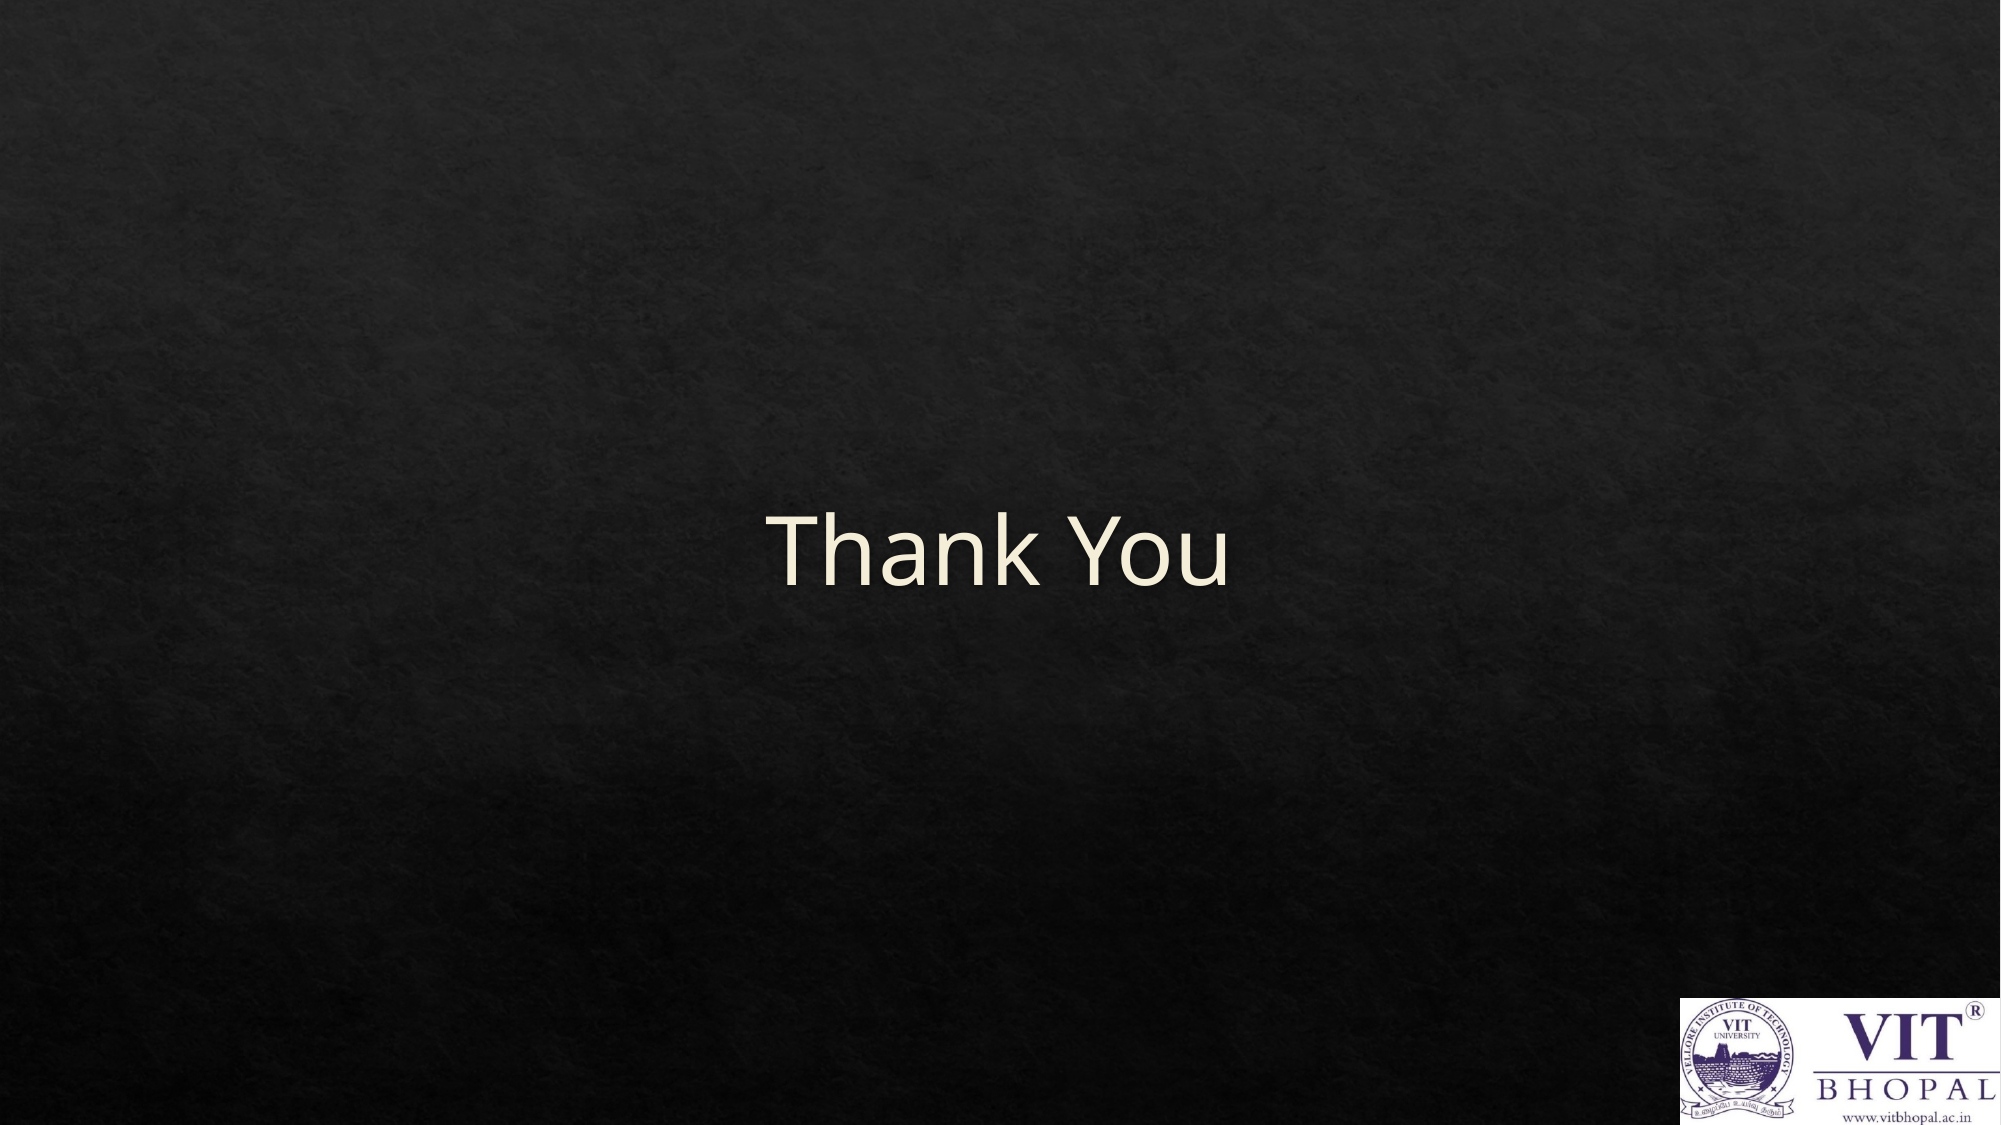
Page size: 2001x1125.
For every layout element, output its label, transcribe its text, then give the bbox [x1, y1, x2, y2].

picture [1680, 998, 2000, 1125]
title Thank You [150, 451, 1850, 658]
